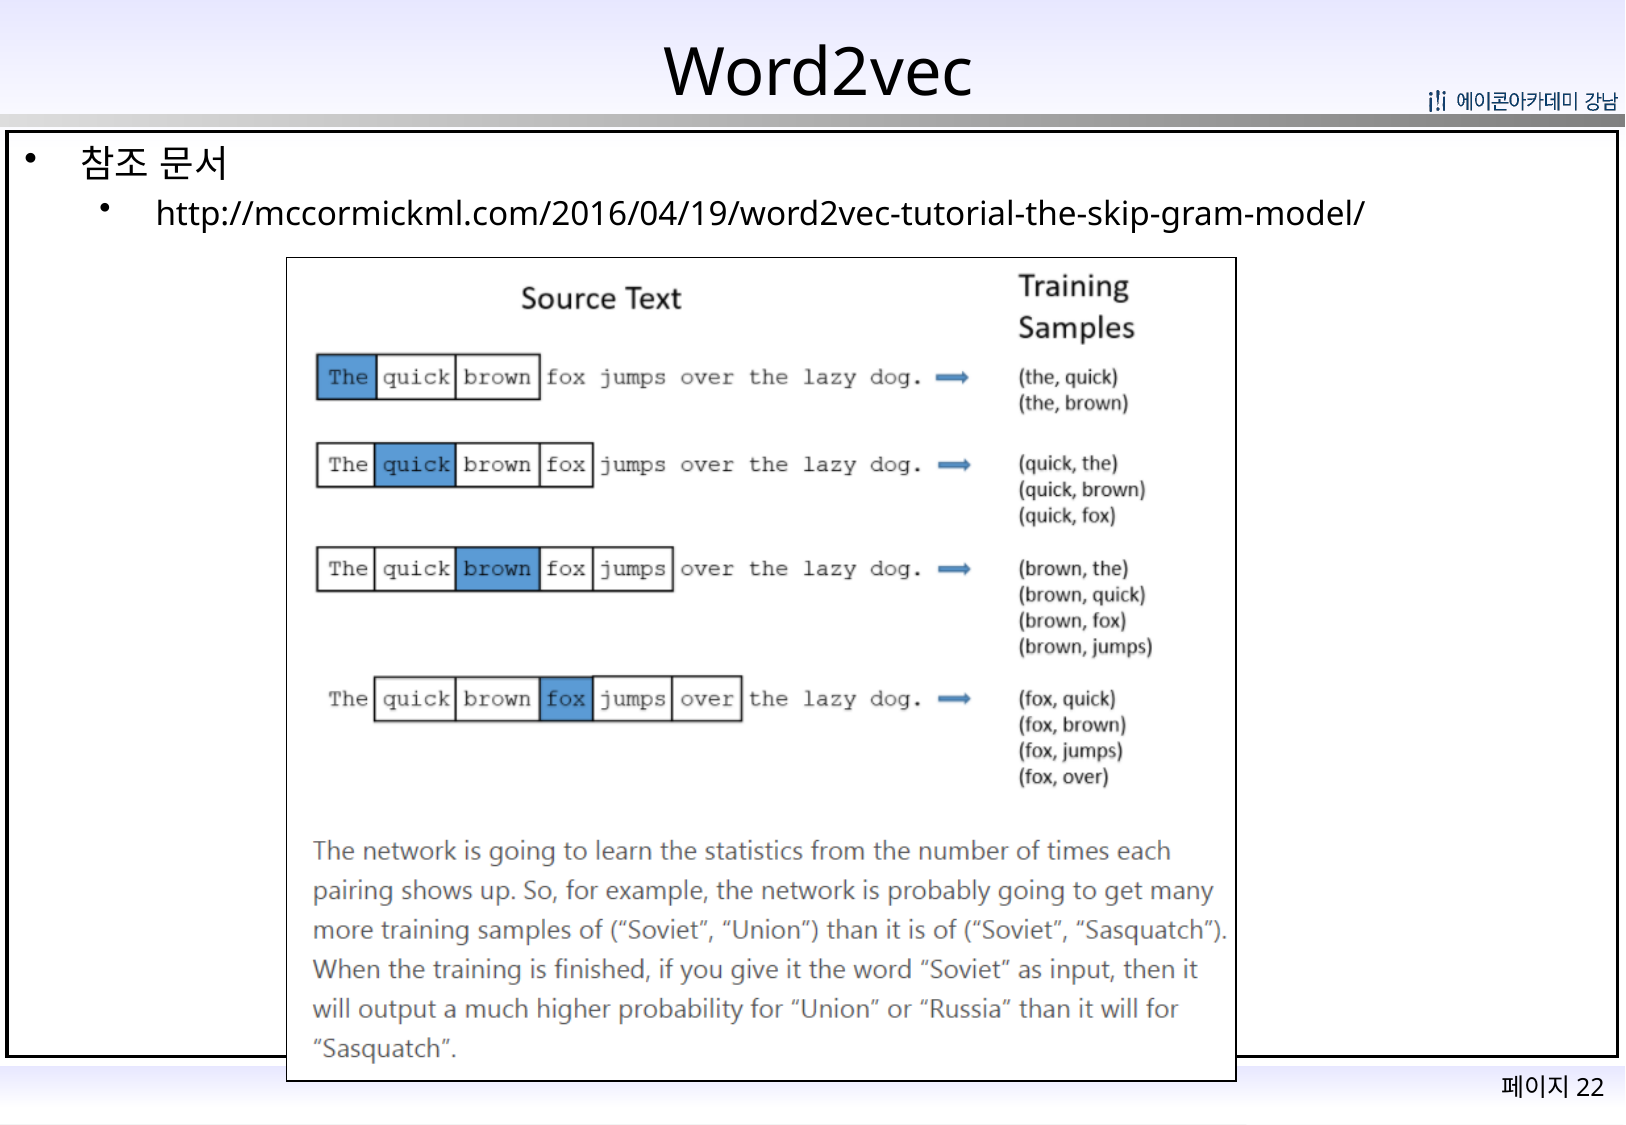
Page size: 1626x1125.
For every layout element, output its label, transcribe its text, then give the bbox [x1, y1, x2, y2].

title Word2vec [59, 24, 1578, 113]
picture [287, 257, 1236, 1081]
picture [1578, 90, 1618, 112]
text_box 참조 문서 http://mccormickml.com/2016/04/19/word2vec-tutorial-the-skip-gram-model/ [9, 132, 1592, 240]
